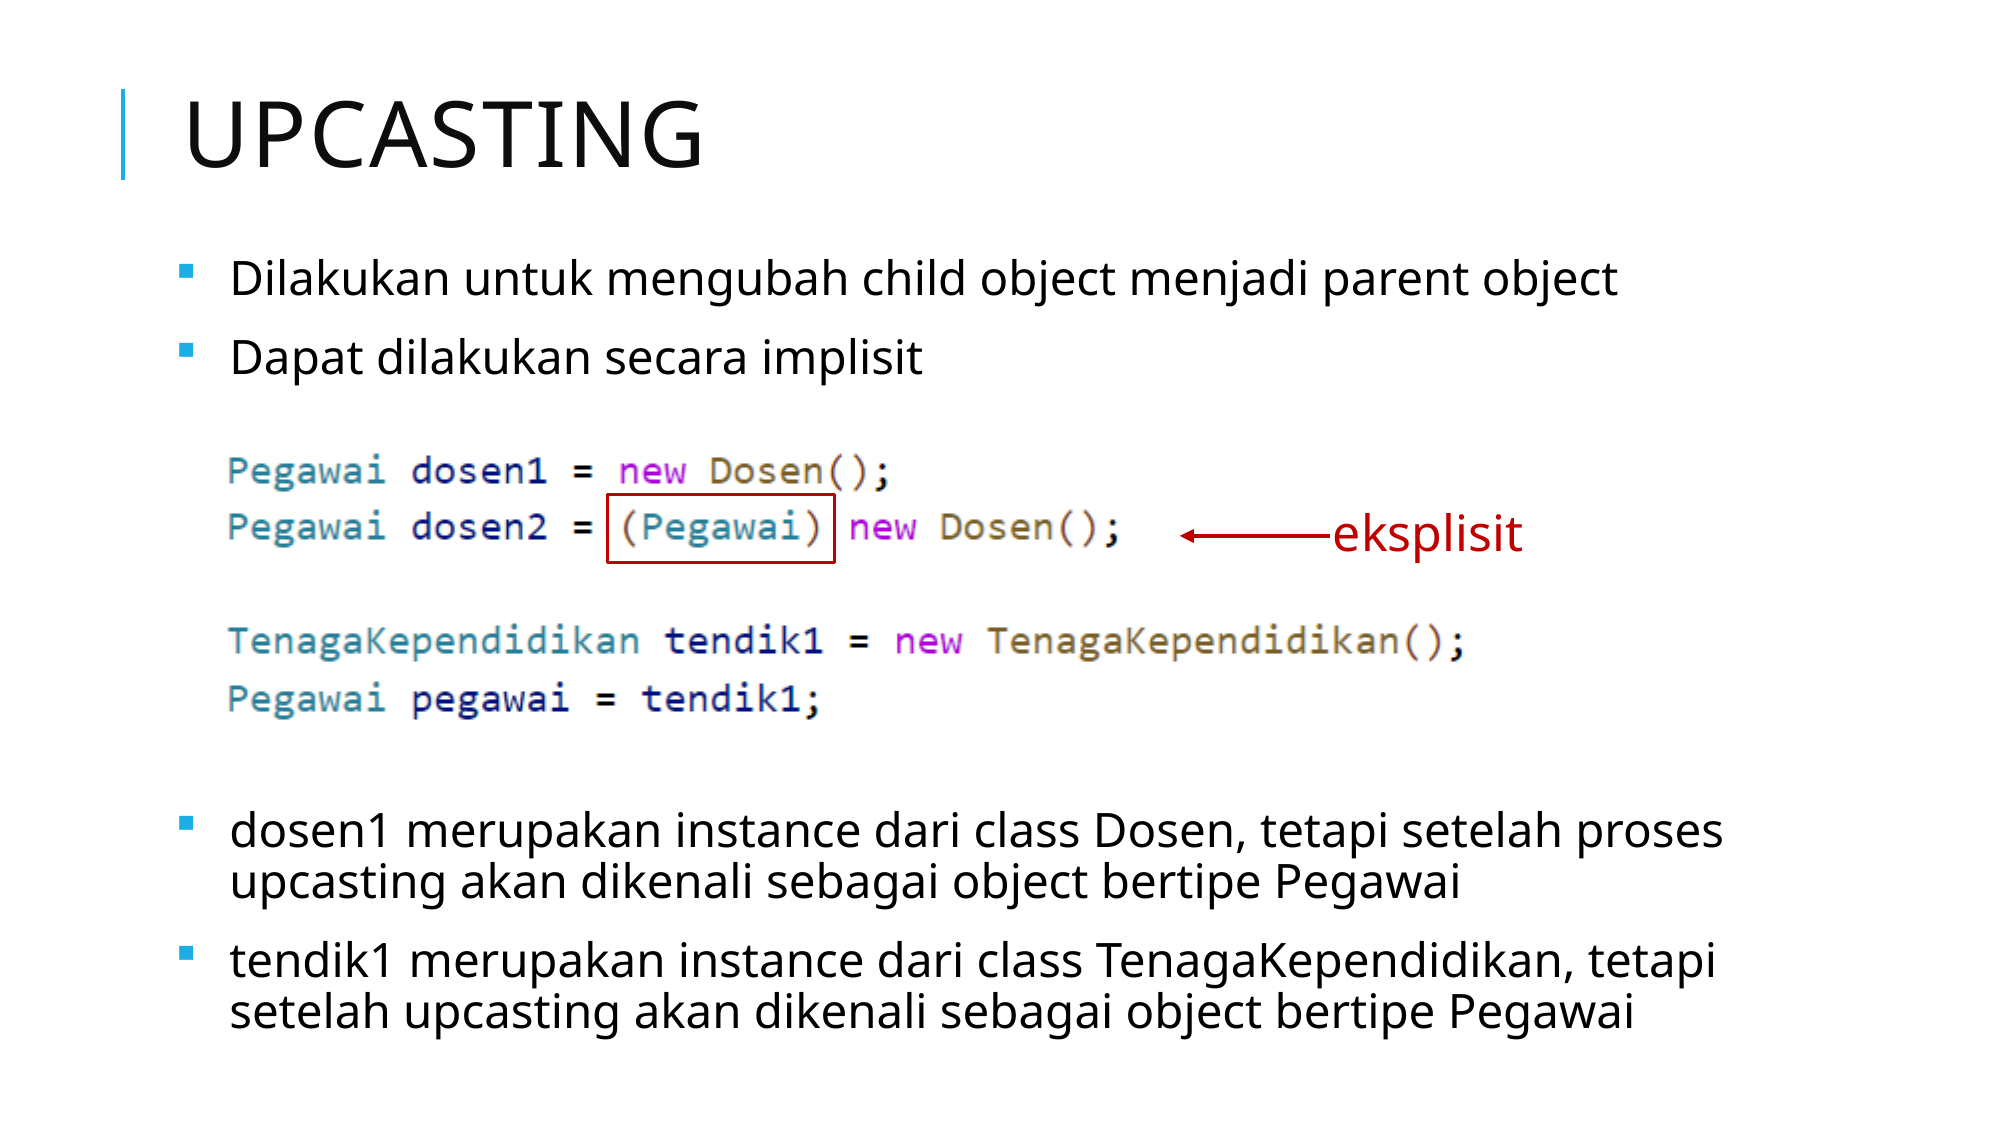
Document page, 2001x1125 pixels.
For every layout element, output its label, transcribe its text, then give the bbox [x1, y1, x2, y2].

title UPcasting [168, 43, 1763, 239]
list Dilakukan untuk mengubah child object menjadi parent object Dapat dilakukan secara implisit dosen1 merupakan instance dari class Dosen, tetapi setelah proses upcasting akan dikenali sebagai object bertipe Pegawai tendik1 merupakan instance dari class TenagaKependidikan, tetapi setelah upcasting akan dikenali sebagai object bertipe Pegawai [168, 247, 1763, 1061]
text_box eksplisit [1507, 494, 1539, 570]
picture [178, 406, 1502, 758]
